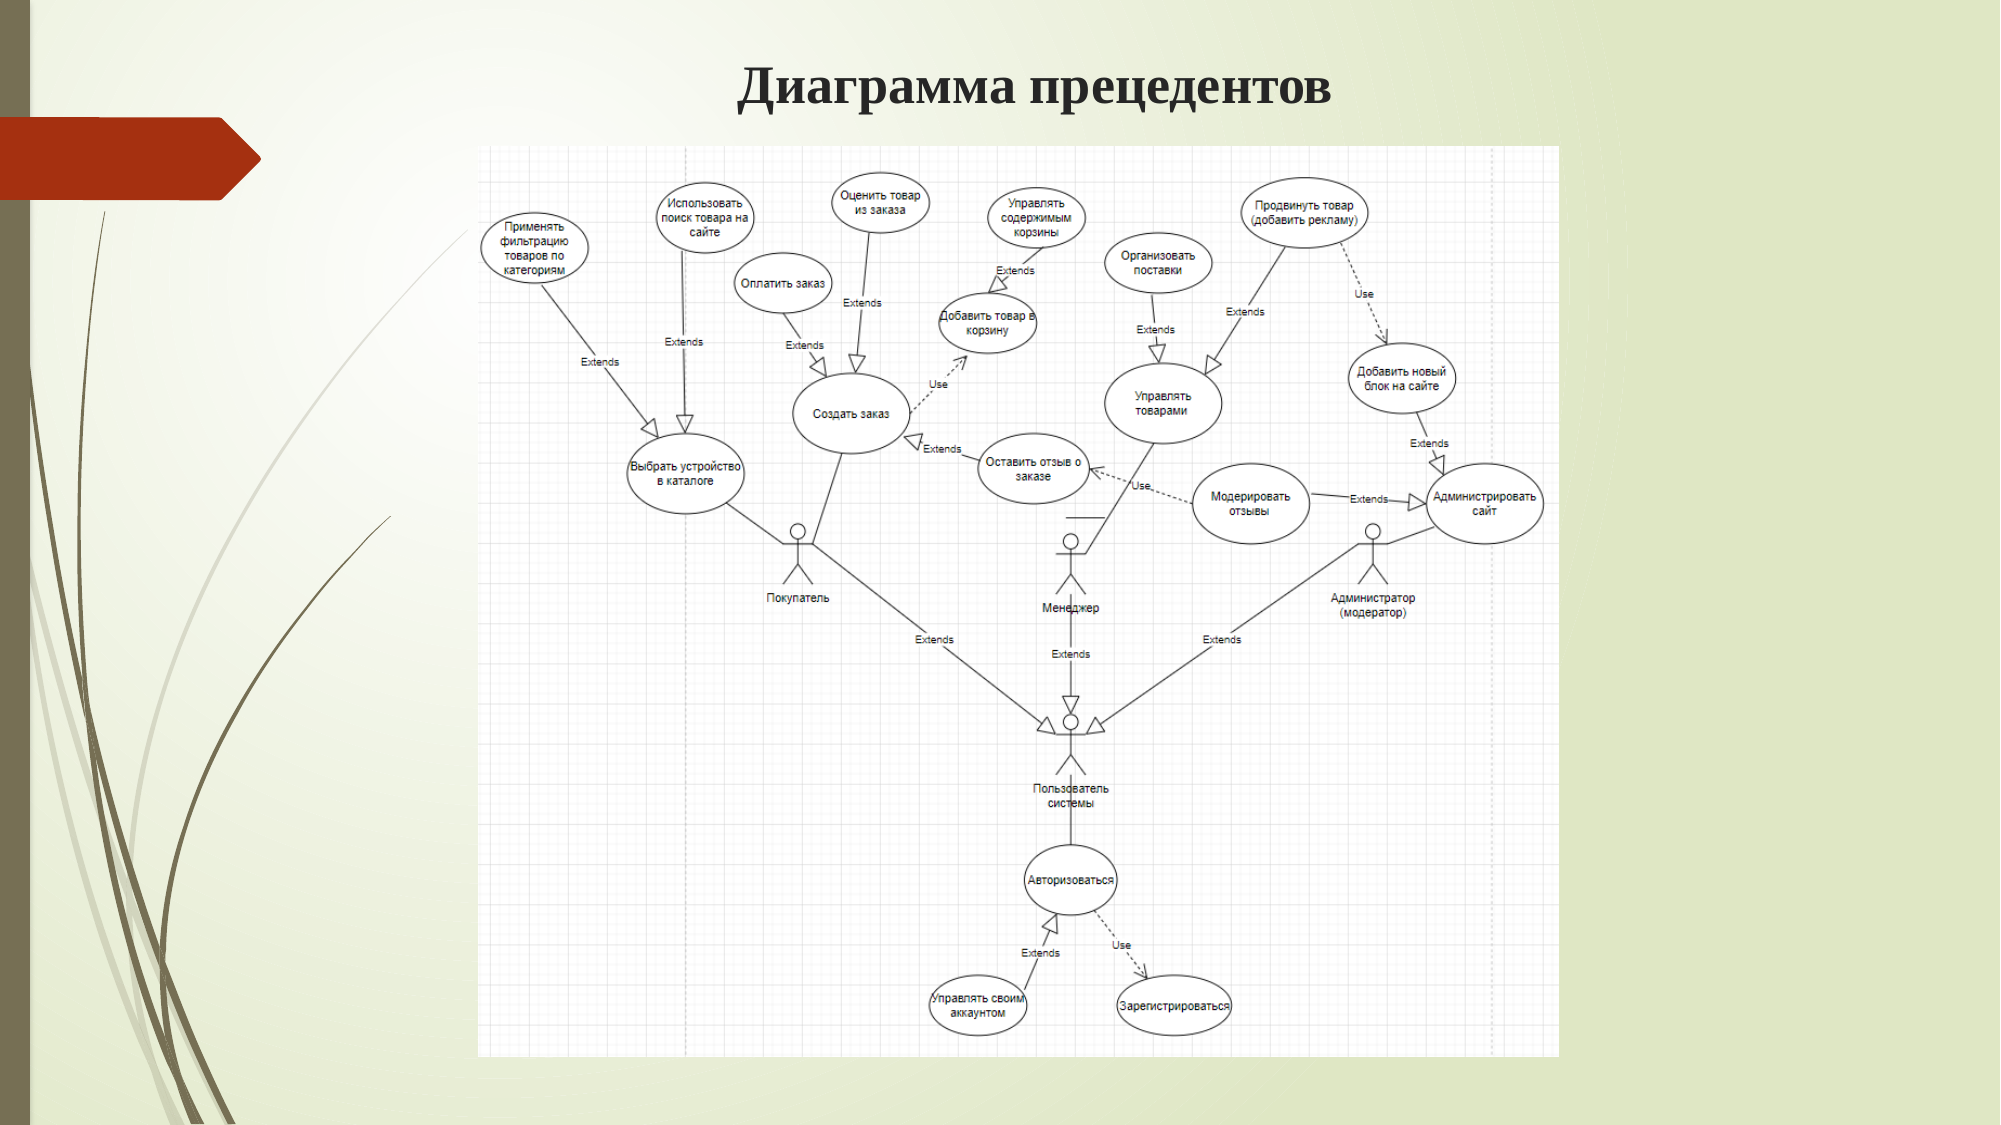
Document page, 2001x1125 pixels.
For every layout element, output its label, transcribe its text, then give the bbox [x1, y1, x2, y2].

title Диаграмма прецедентов [197, 41, 1875, 252]
picture [478, 146, 1559, 1057]
